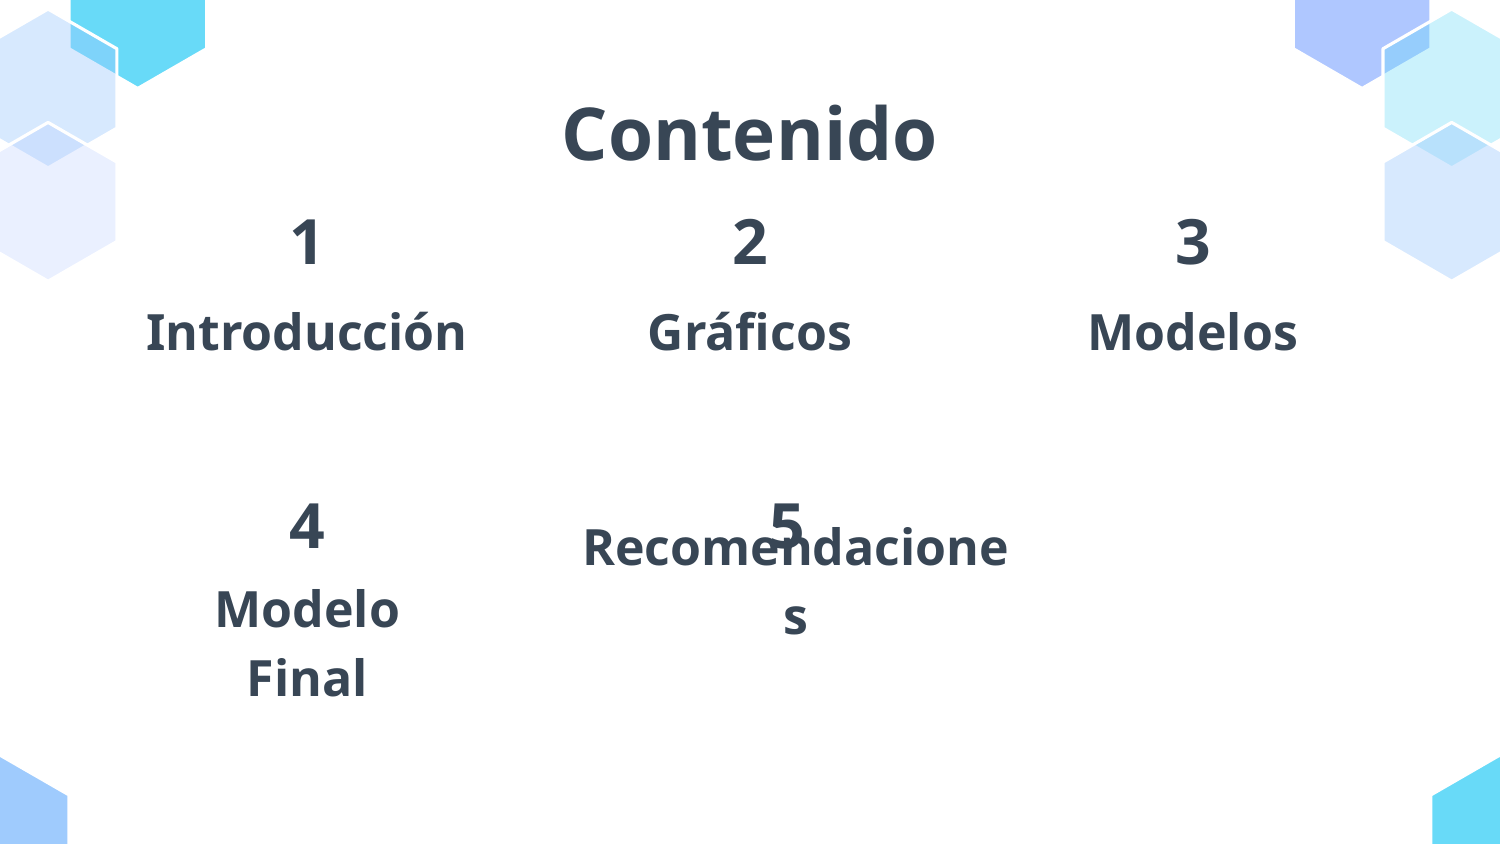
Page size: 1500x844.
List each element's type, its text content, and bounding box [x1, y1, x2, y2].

subtitle Gráficos [560, 295, 940, 375]
subtitle Modelo Final [118, 642, 497, 722]
subtitle Introducción [118, 295, 497, 375]
title 1 [246, 198, 368, 292]
subtitle Recomendaciones [560, 579, 1031, 660]
title 2 [689, 198, 811, 292]
subtitle Modelos [1003, 295, 1382, 375]
title Contenido [118, 72, 1382, 167]
title 5 [727, 482, 848, 577]
title 3 [1132, 198, 1254, 292]
title 4 [246, 482, 368, 577]
